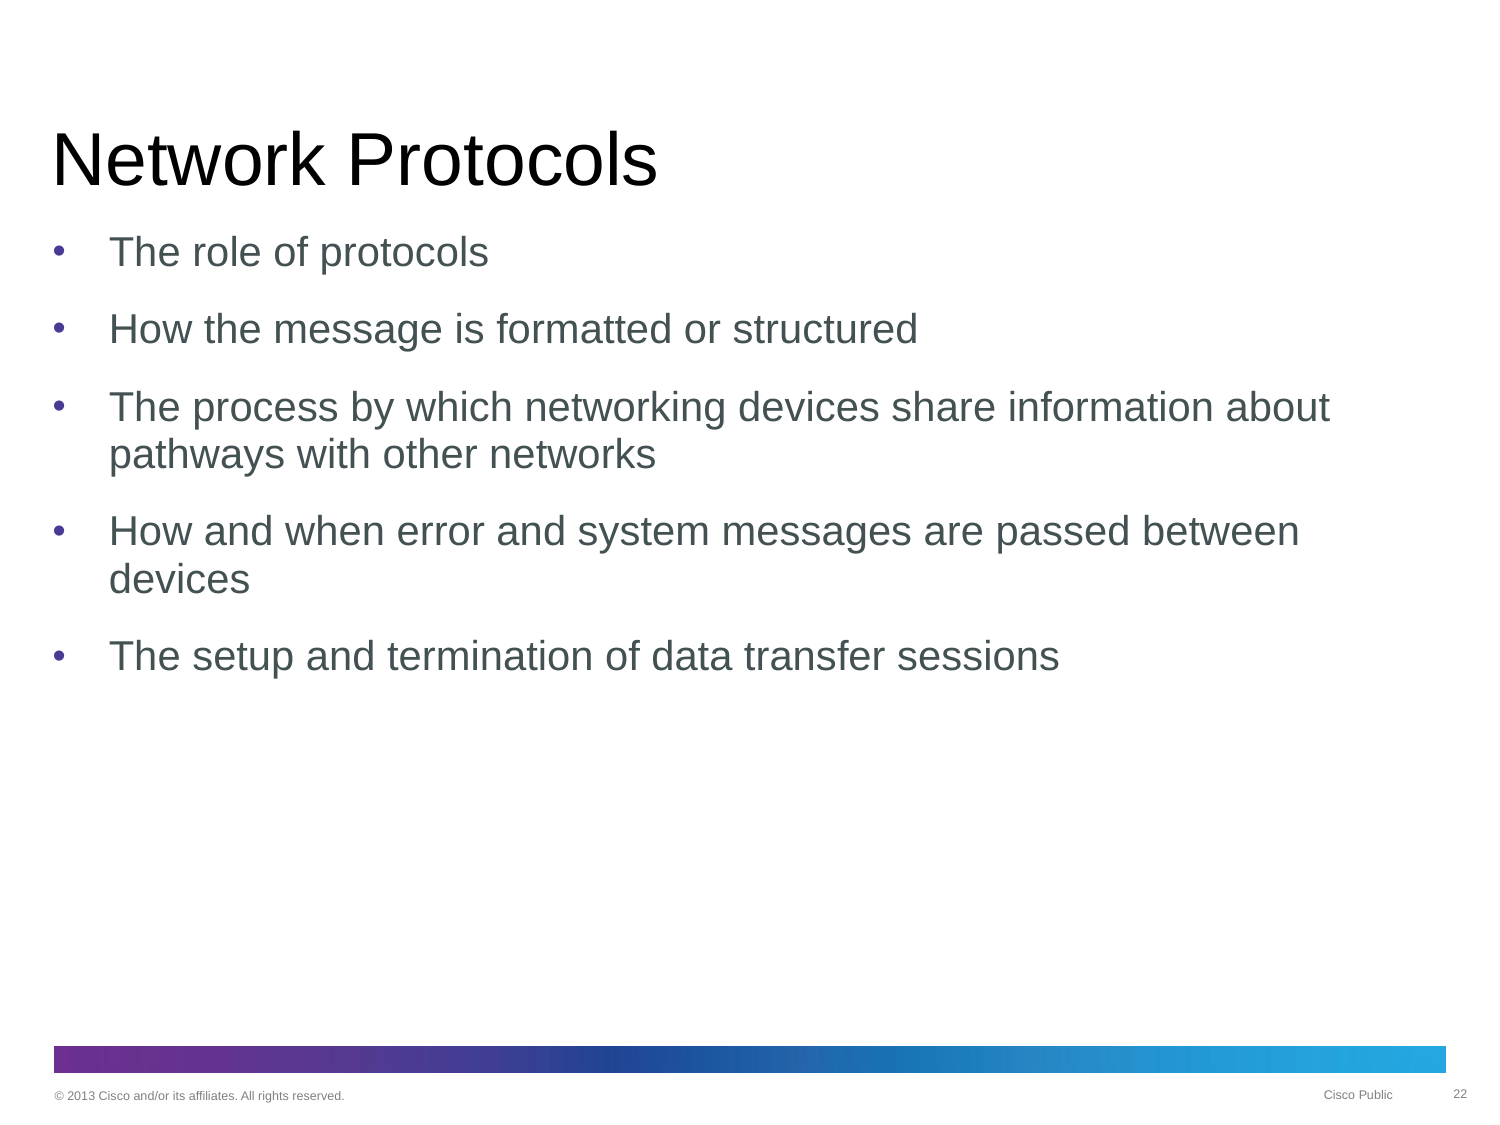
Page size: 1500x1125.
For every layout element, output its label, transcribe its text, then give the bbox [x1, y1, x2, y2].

title Network Protocols [37, 70, 1447, 209]
list The role of protocols How the message is formatted or structured The process by which networking devices share information about pathways with other networks How and when error and system messages are passed between devices The setup and termination of data transfer sessions [37, 220, 1445, 1035]
picture [54, 1046, 1446, 1073]
